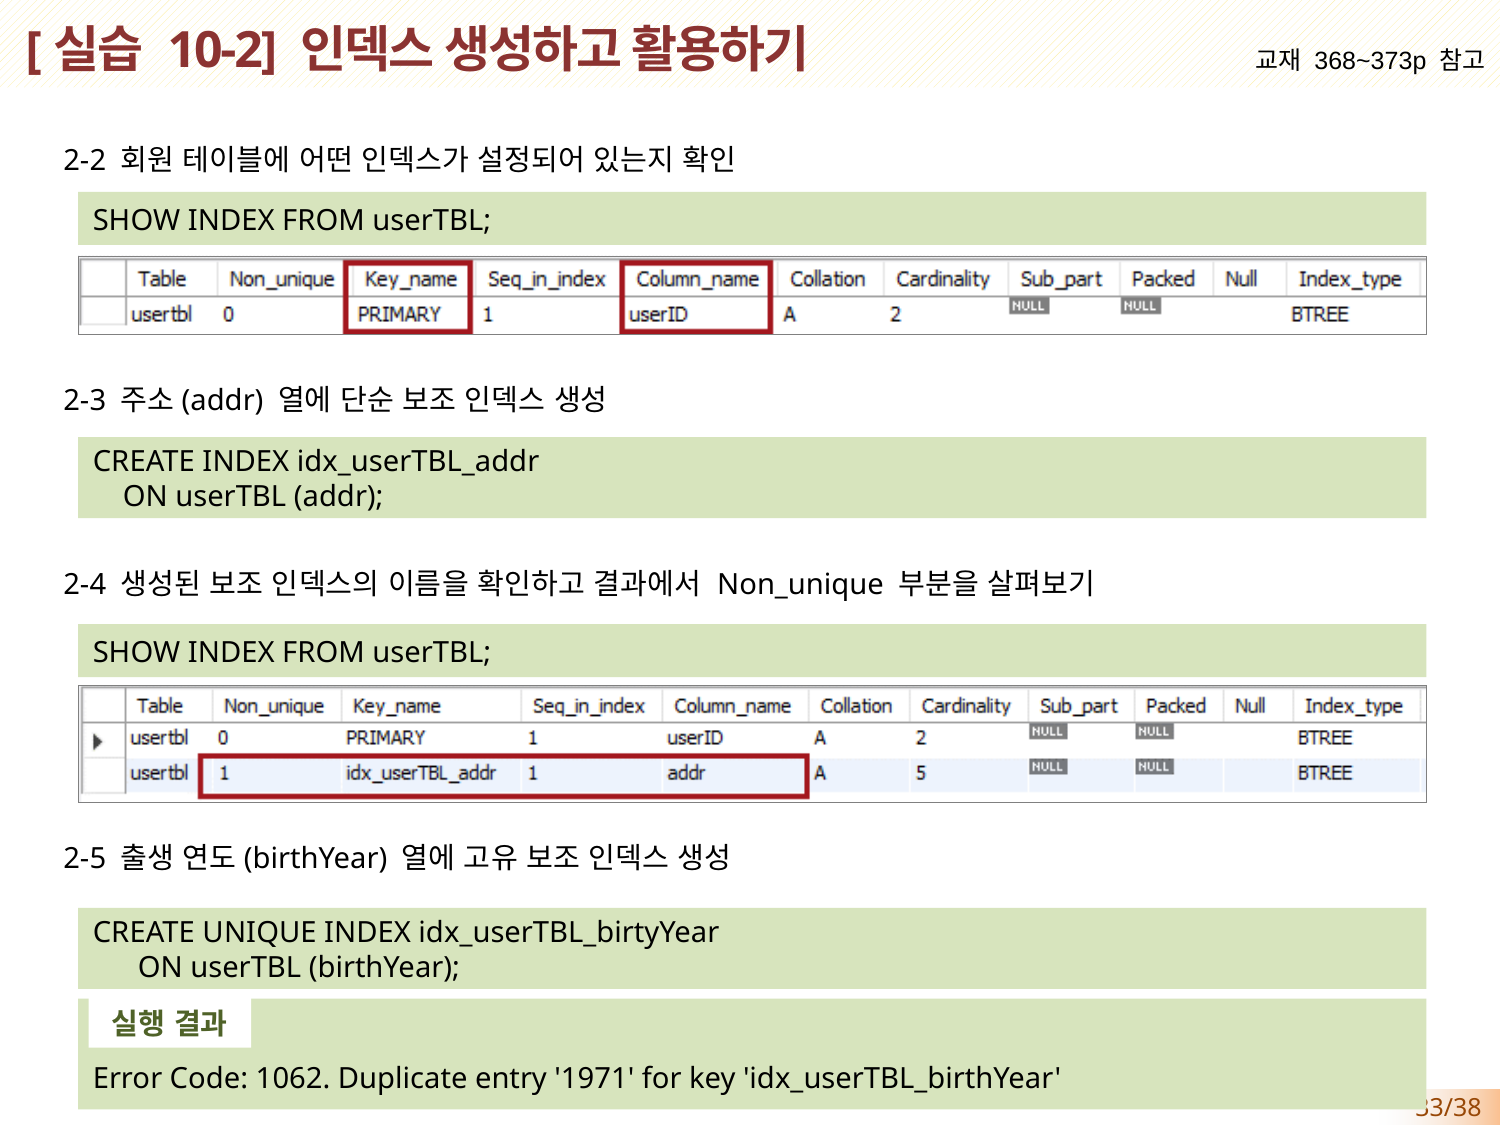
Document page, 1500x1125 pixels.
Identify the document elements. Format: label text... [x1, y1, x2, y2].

text_box SHOW INDEX FROM userTBL; [76, 622, 1428, 679]
picture [77, 685, 1427, 803]
text_box 실행 결과 [88, 998, 252, 1048]
text_box CREATE INDEX idx_userTBL_addr ON userTBL (addr); [76, 435, 1428, 520]
text_box Error Code: 1062. Duplicate entry '1971' for key 'idx_userTBL_birthYear' [76, 997, 1428, 1112]
text_box CREATE UNIQUE INDEX idx_userTBL_birtyYear ON userTBL (birthYear); [76, 906, 1428, 991]
picture [77, 255, 1427, 335]
list 2-2 회원 테이블에 어떤 인덱스가 설정되어 있는지 확인 2-3 주소(addr) 열에 단순 보조 인덱스 생성 2-4 생성된 보조 인덱스의 이름을 확인하고 결과에서 Non_unique 부분을 살펴보기 2-5 출생 연도(birthYear) 열에 고유 보조 인덱스 생성 [10, 126, 1481, 1102]
text_box SHOW INDEX FROM userTBL; [76, 190, 1428, 247]
text_box 교재 368~373p 참고 [1240, 36, 1500, 82]
title [실습 10-2] 인덱스 생성하고 활용하기 [10, 8, 1288, 87]
